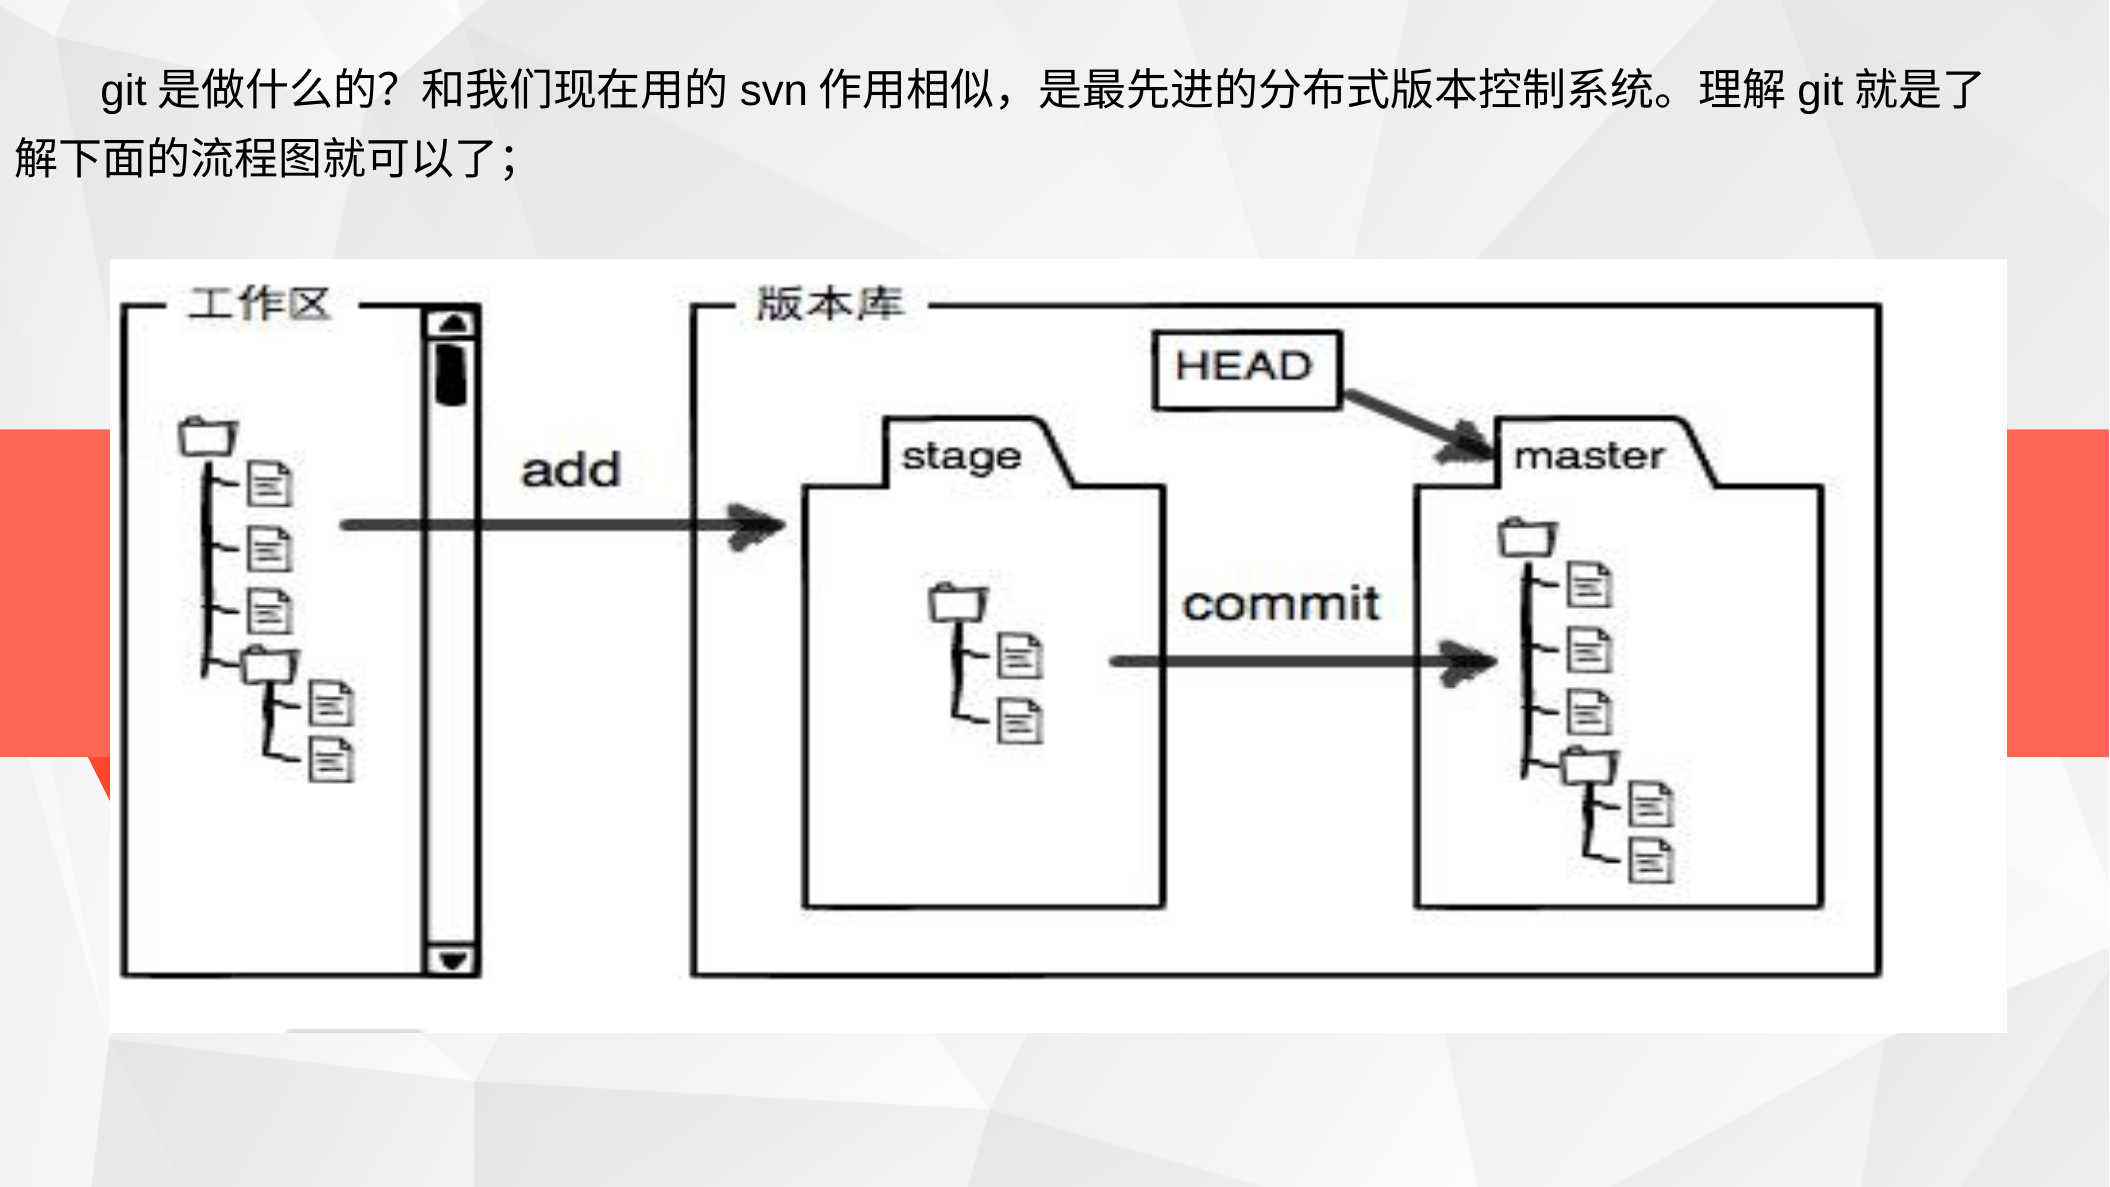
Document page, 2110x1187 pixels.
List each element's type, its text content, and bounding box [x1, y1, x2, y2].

text_box git是做什么的？和我们现在用的svn作用相似，是最先进的分布式版本控制系统。理解git就是了解下面的流程图就可以了； [0, 38, 2044, 191]
picture [0, 0, 2110, 1187]
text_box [0, 384, 110, 803]
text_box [2007, 384, 2109, 803]
